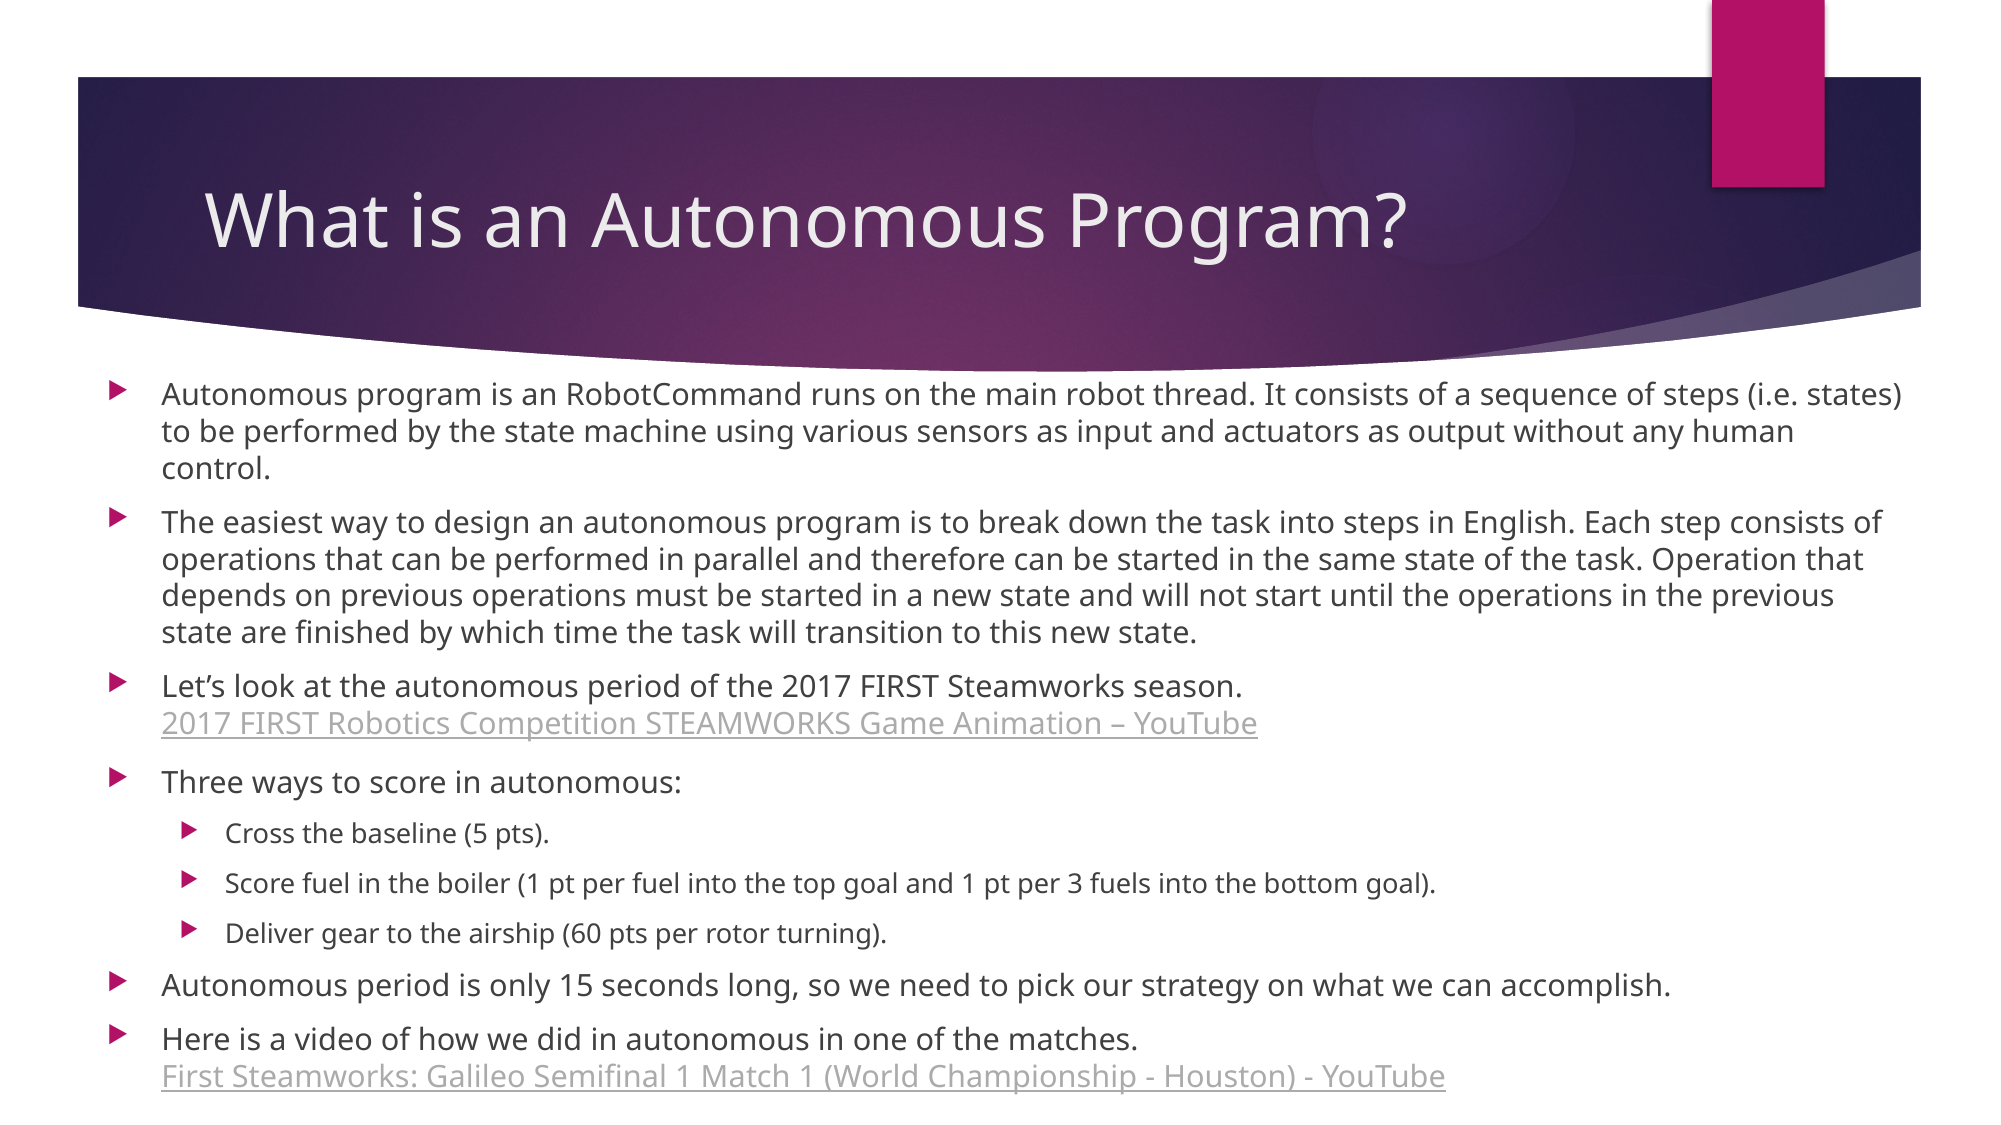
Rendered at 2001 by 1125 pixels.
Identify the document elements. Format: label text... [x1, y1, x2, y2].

title What is an Autonomous Program? [189, 159, 1627, 276]
list Autonomous program is an RobotCommand runs on the main robot thread. It consists of a sequence of steps (i.e. states) to be performed by the state machine using various sensors as input and actuators as output without any human control. The easiest way to design an autonomous program is to break down the task into steps in English. Each step consists of operations that can be performed in parallel and therefore can be started in the same state of the task. Operation that depends on previous operations must be started in a new state and will not start until the operations in the previous state are finished by which time the task will transition to this new state. Let’s look at the autonomous period of the 2017 FIRST Steamworks season. 2017 FIRST Robotics Competition STEAMWORKS Game Animation – YouTube Three ways to score in autonomous: Cross the baseline (5 pts). Score fuel in the boiler (1 pt per fuel into the top goal and 1 pt per 3 fuels into the bottom goal). Deliver gear to the airship (60 pts per rotor turning). Autonomous period is only 15 seconds long, so we need to pick our strategy on what we can accomplish. Here is a video of how we did in autonomous in one of the matches. First Steamworks: Galileo Semifinal 1 Match 1 (World Championship - Houston) - YouTube [92, 367, 1919, 1114]
